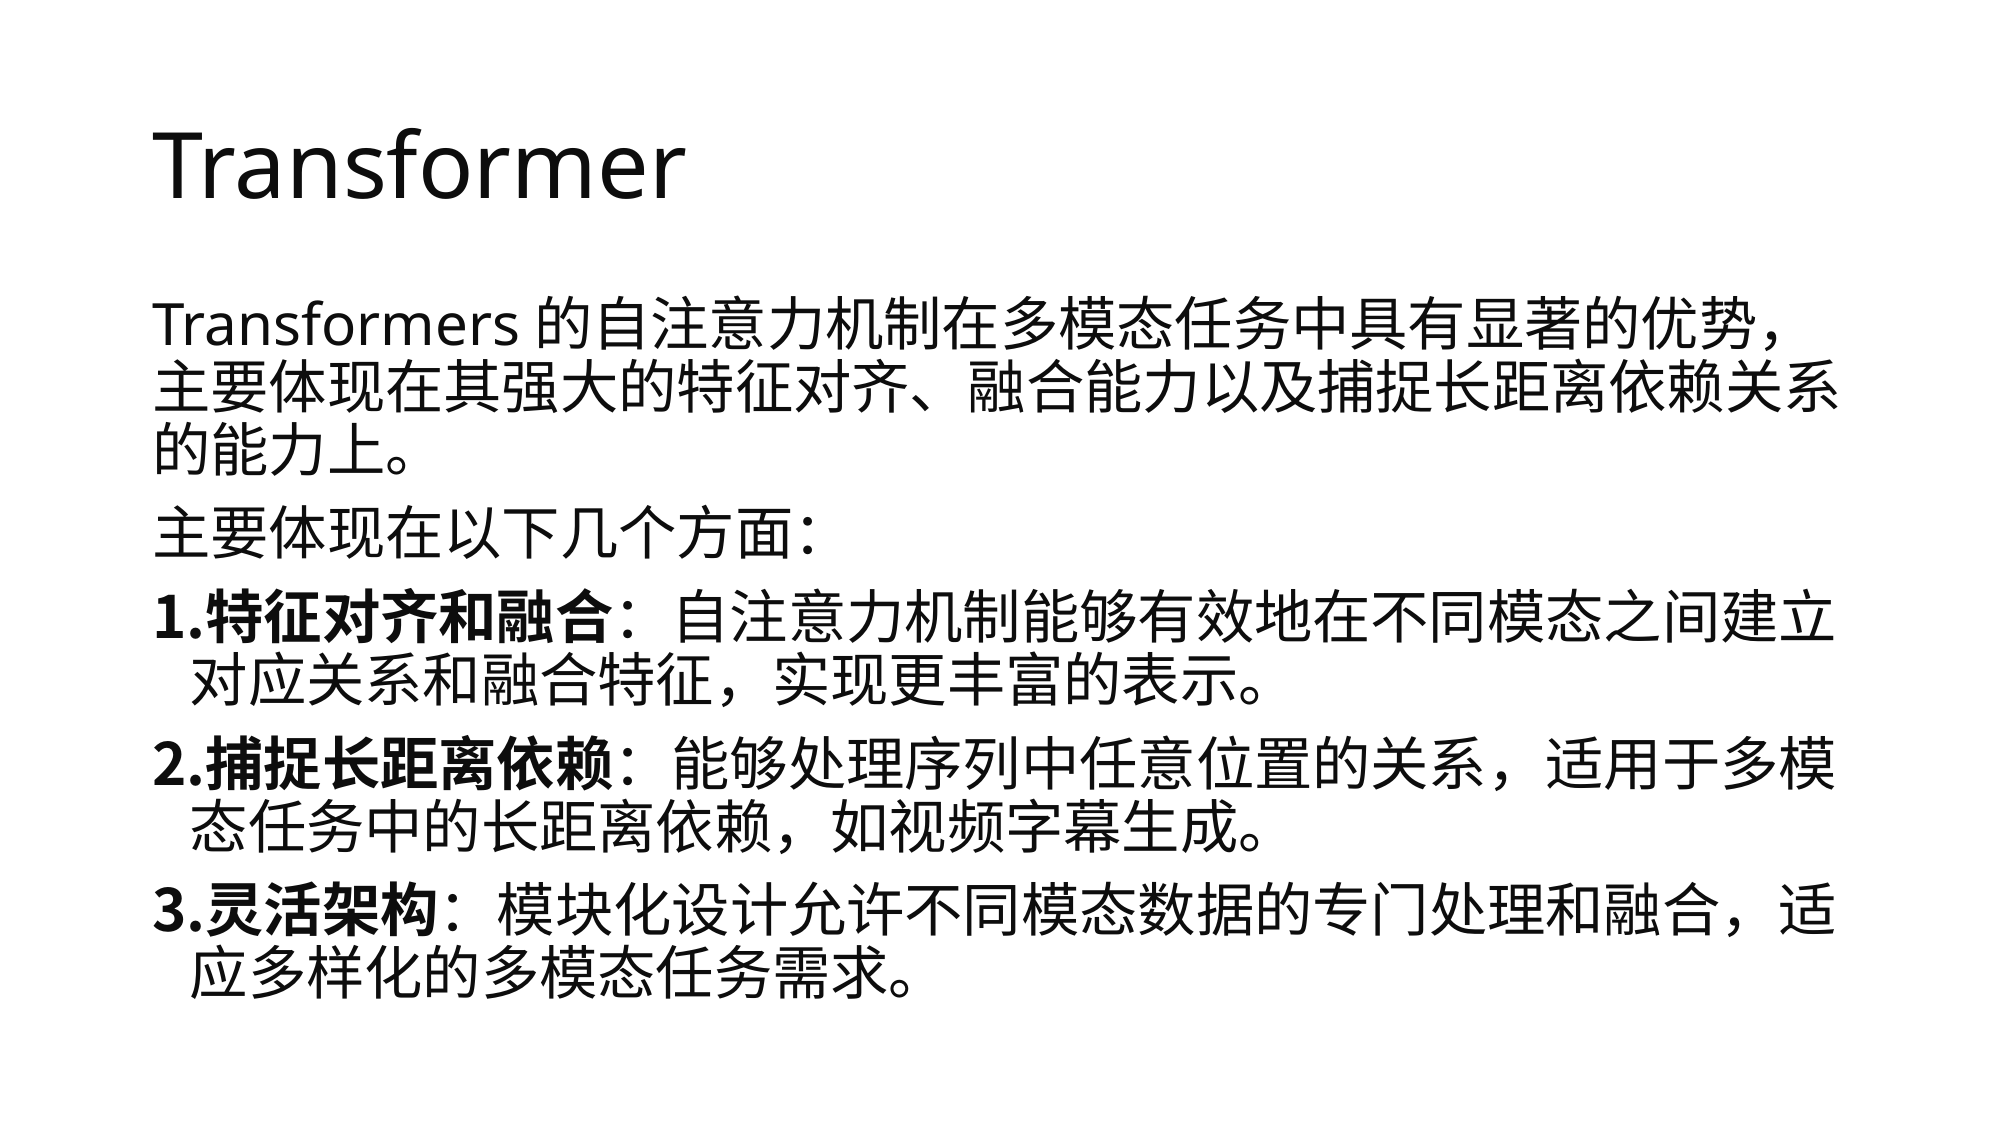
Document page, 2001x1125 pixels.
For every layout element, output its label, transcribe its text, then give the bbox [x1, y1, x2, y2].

list Transformers的自注意力机制在多模态任务中具有显著的优势，主要体现在其强大的特征对齐、融合能力以及捕捉长距离依赖关系的能力上。 主要体现在以下几个方面： 特征对齐和融合：自注意力机制能够有效地在不同模态之间建立对应关系和融合特征，实现更丰富的表示。 捕捉长距离依赖：能够处理序列中任意位置的关系，适用于多模态任务中的长距离依赖，如视频字幕生成。 灵活架构：模块化设计允许不同模态数据的专门处理和融合，适应多样化的多模态任务需求。 [137, 287, 1863, 1053]
title Transformer [137, 59, 1863, 278]
